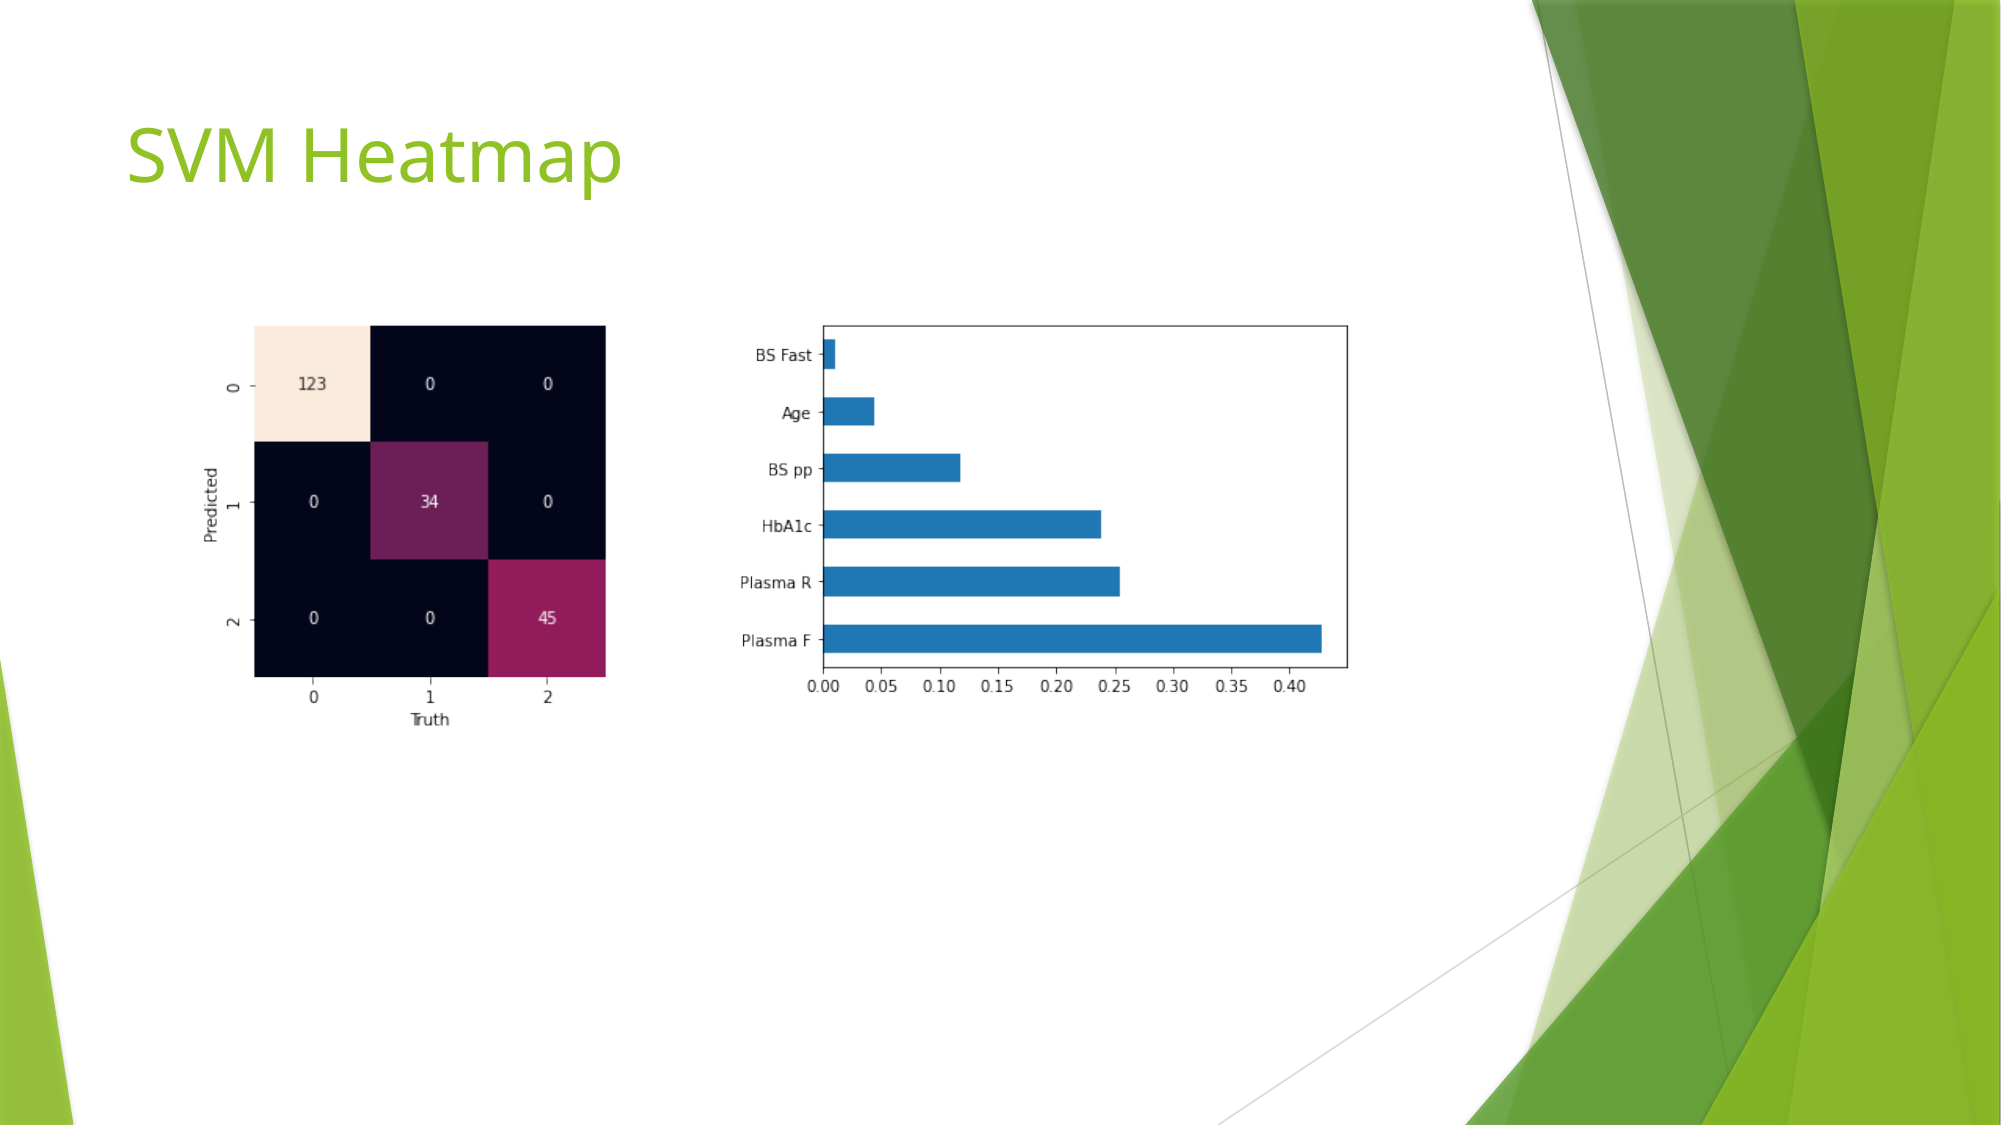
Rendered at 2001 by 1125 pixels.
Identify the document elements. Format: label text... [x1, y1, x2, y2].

title SVM Heatmap [111, 99, 1522, 317]
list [193, 316, 617, 740]
picture [729, 316, 1359, 705]
